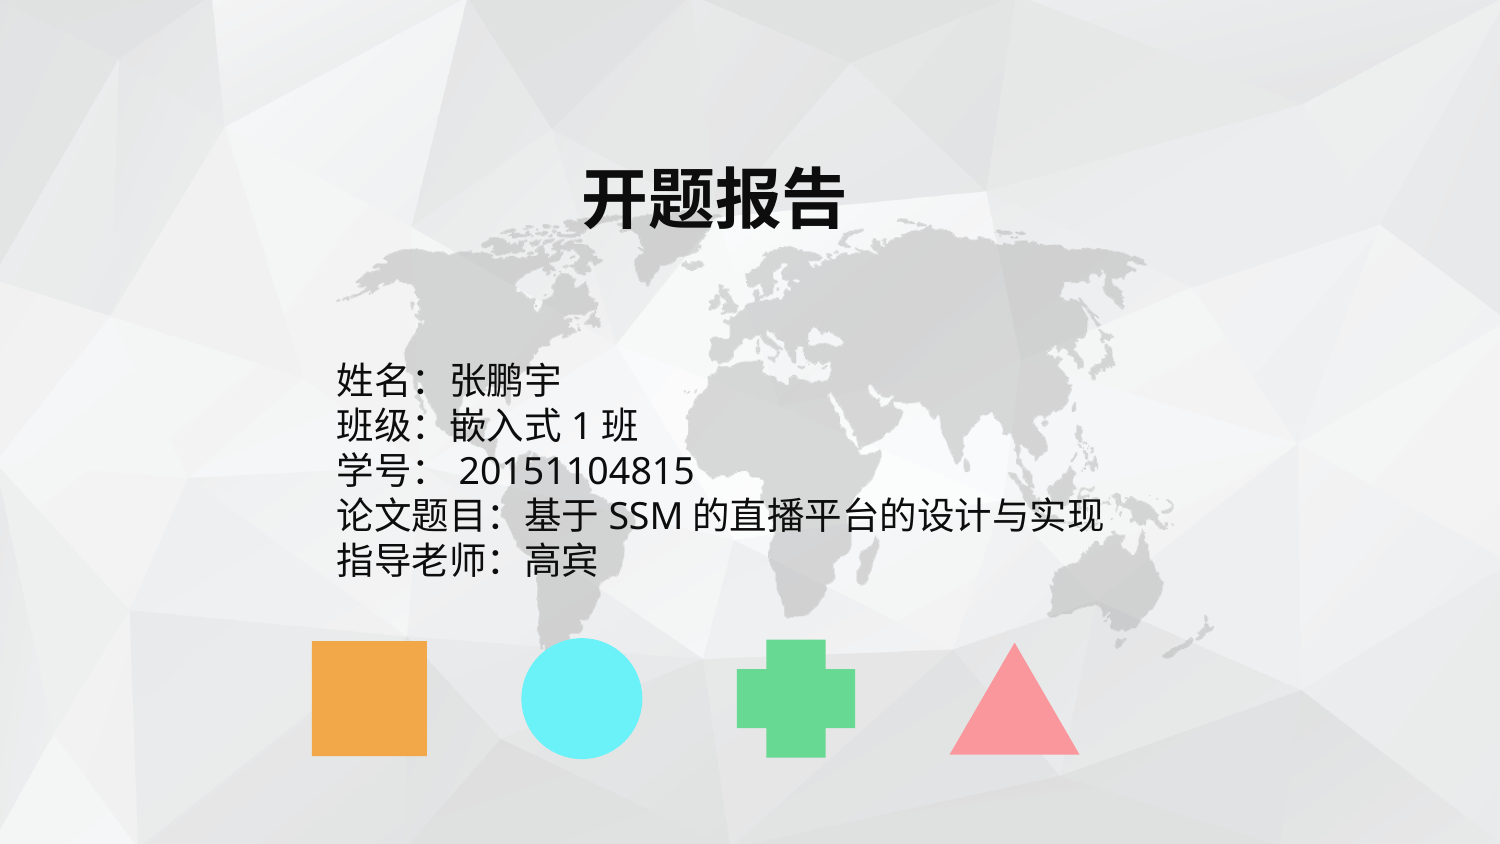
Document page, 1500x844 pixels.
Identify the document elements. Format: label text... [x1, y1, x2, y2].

text_box 开题报告 姓名：张鹏宇 班级：嵌入式1班 学号：20151104815 论文题目：基于SSM的直播平台的设计与实现 指导老师：高宾 [172, 149, 1258, 590]
picture [0, 0, 1500, 844]
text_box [311, 637, 1080, 760]
